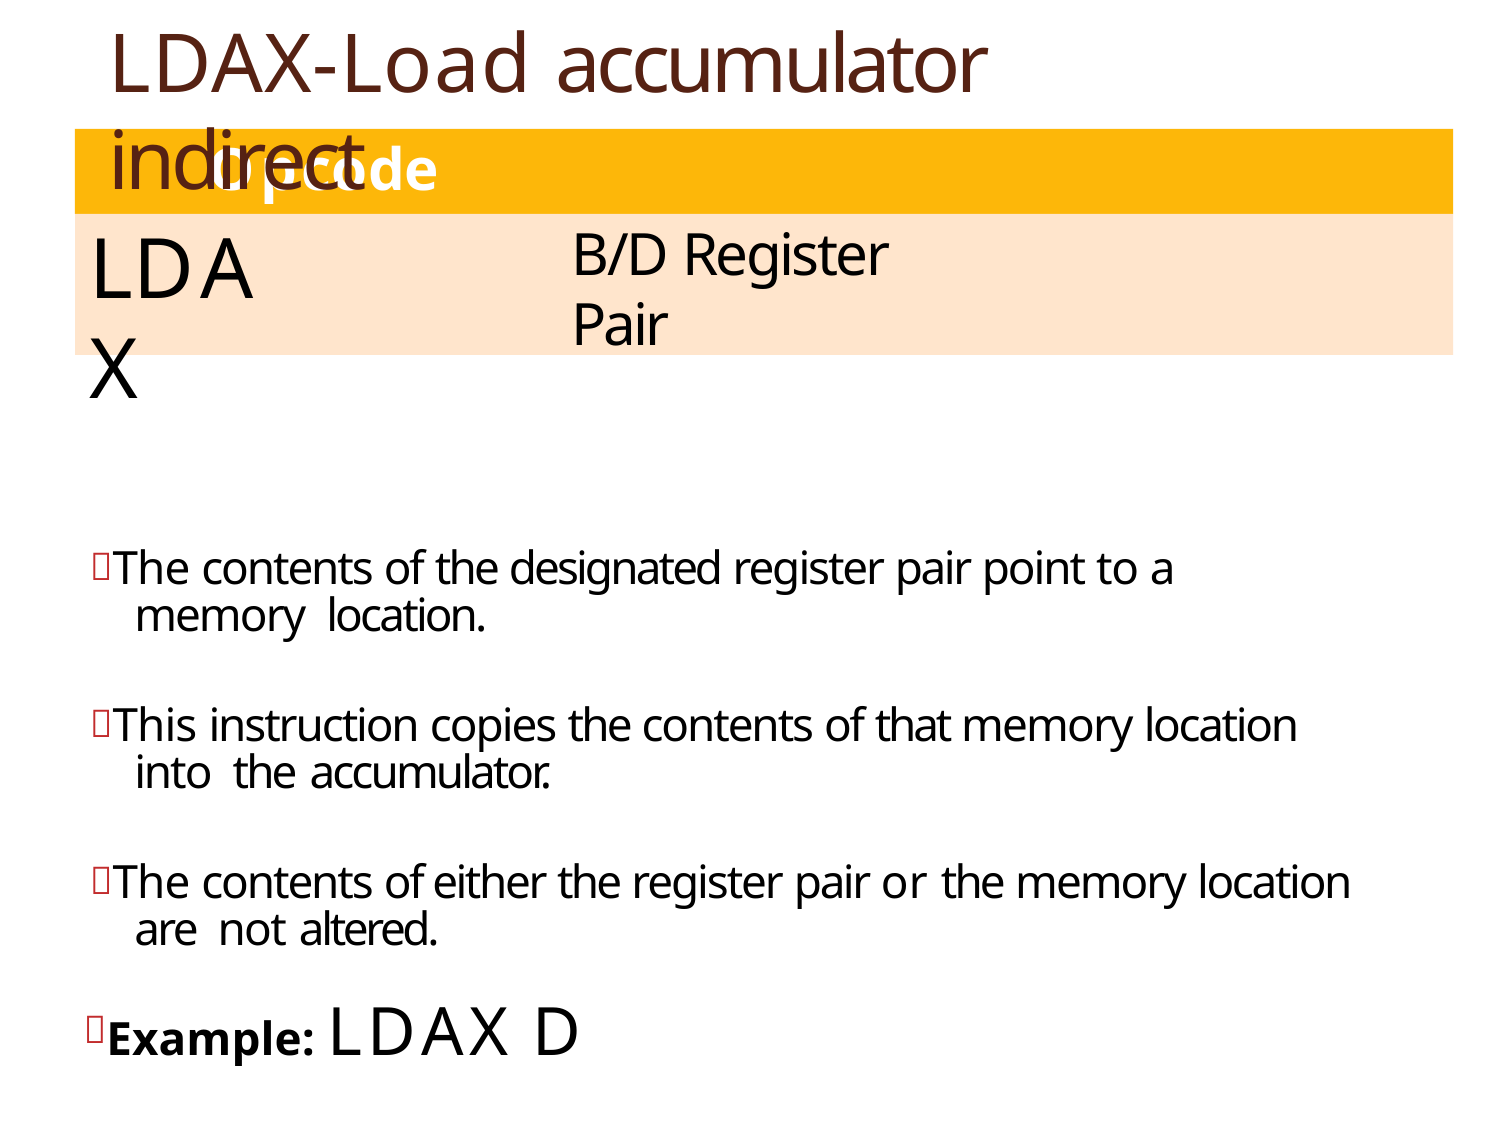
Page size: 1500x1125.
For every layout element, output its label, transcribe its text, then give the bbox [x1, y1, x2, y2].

title LDAX-Load accumulator indirect [106, 8, 1213, 206]
text_box The contents of the designated register pair point to a memory location. This instruction copies the contents of that memory location into the accumulator. The contents of either the register pair or the memory location are not altered. Example: LDAX D [83, 521, 1401, 1069]
text_box [310, 213, 557, 355]
text_box [1129, 128, 1454, 213]
text_box B/D Register Pair [571, 215, 984, 358]
text_box [75, 213, 89, 355]
text_box [74, 128, 206, 214]
text_box LDAX [89, 213, 310, 416]
text_box Opcode Operand [206, 206, 1129, 213]
text_box [557, 213, 1454, 355]
